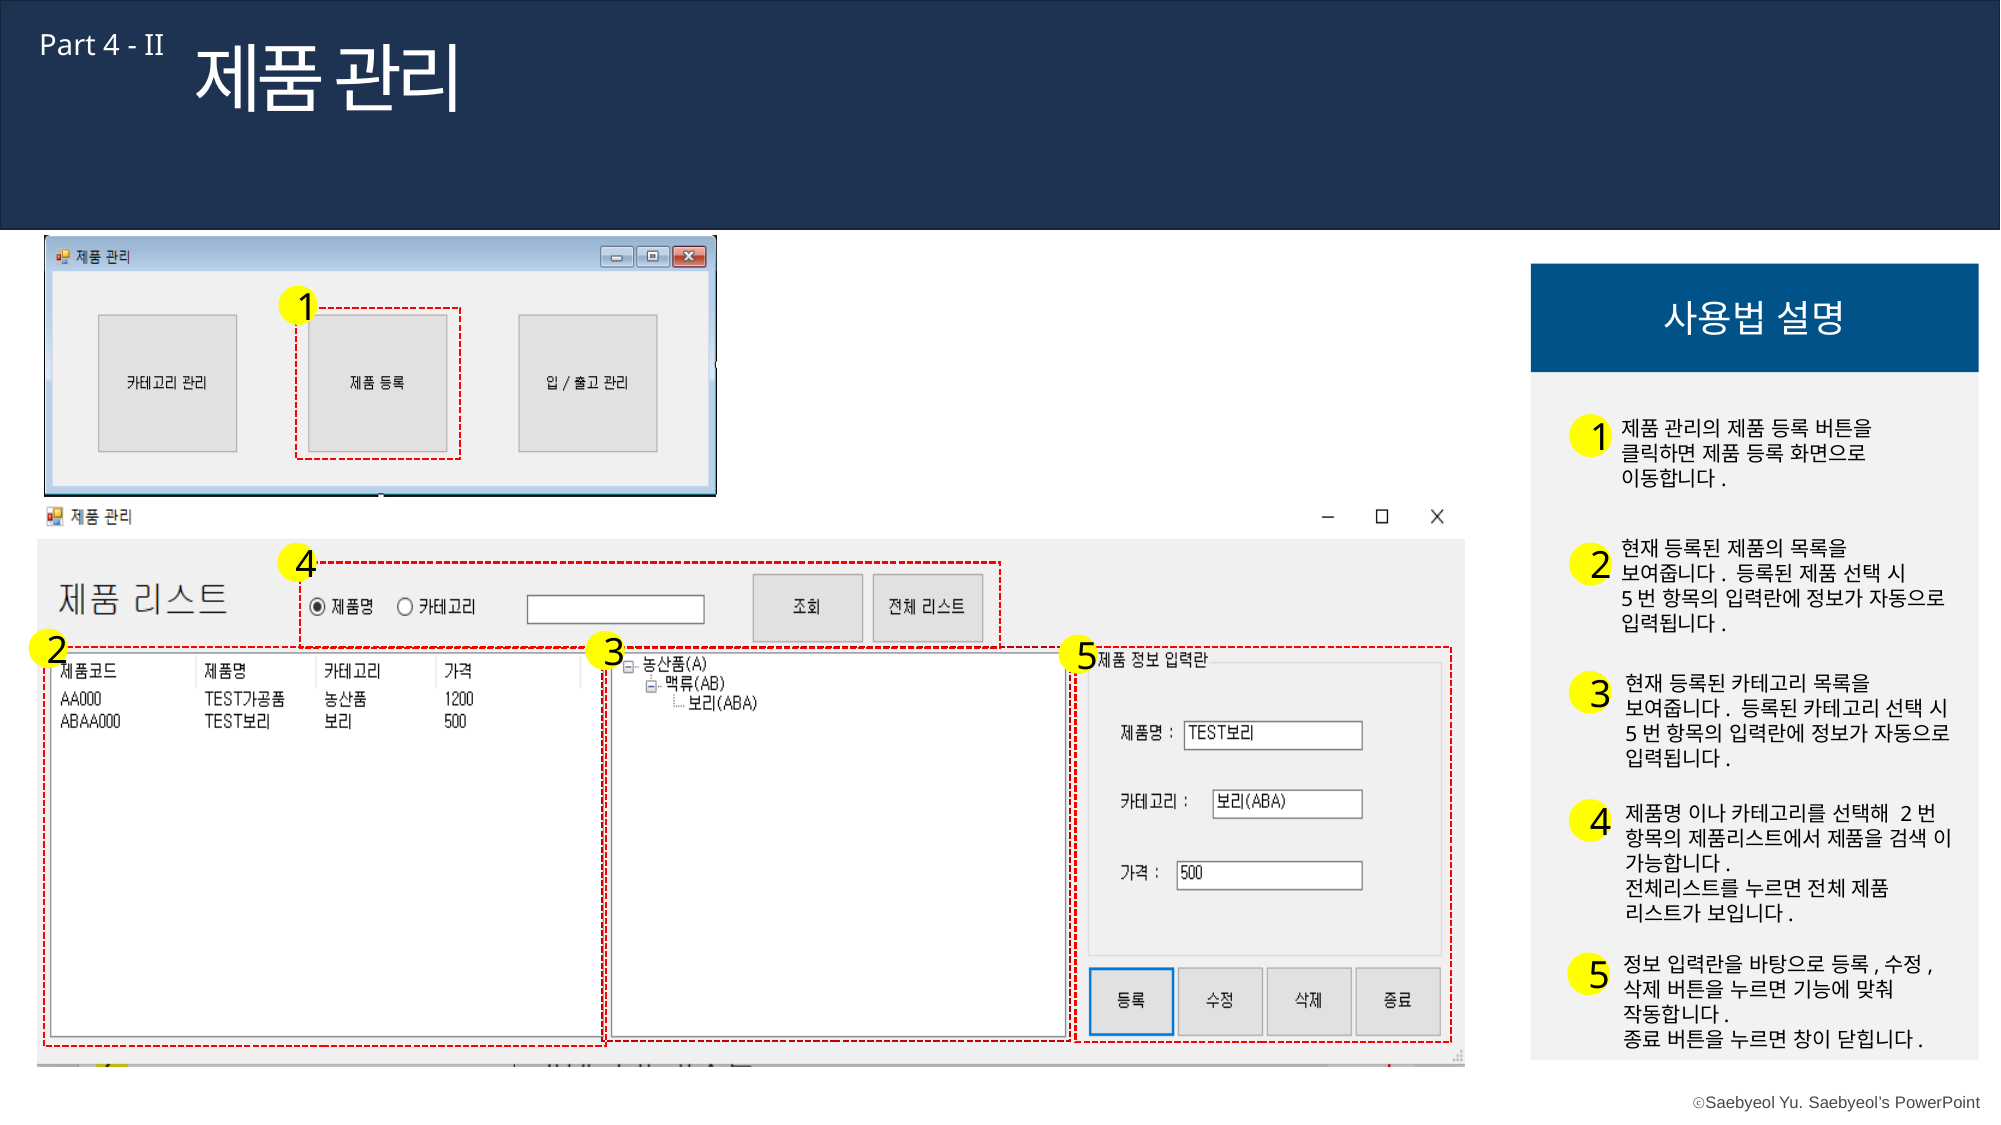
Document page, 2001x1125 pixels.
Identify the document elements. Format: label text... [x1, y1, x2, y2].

text_box 사용법 설명 [1530, 262, 1980, 373]
text_box [0, 0, 2000, 230]
picture [37, 235, 1465, 1067]
text_box 3 [1568, 670, 1610, 714]
text_box 현재 등록된 제품의 목록을 보여줍니다. 등록된 제품 선택 시 5번 항목의 입력란에 정보가 자동으로 입력됩니다. [1606, 528, 1964, 644]
text_box 제품 관리 [178, 23, 481, 129]
text_box 2 [28, 632, 37, 665]
text_box 제품 관리의 제품 등록 버튼을 클릭하면 제품 등록 화면으로 이동합니다. [1606, 408, 1964, 499]
text_box Part 4 - II [24, 19, 188, 69]
text_box 1 [1569, 414, 1606, 458]
text_box 제품명 이나 카테고리를 선택해 2번 항목의 제품리스트에서 제품을 검색 이 가능합니다. 전체리스트를 누르면 전체 제품 리스트가 보입니다. [1610, 793, 1968, 959]
text_box 5 [1567, 952, 1609, 996]
text_box 현재 등록된 카테고리 목록을 보여줍니다. 등록된 카테고리 선택 시 5번 항목의 입력란에 정보가 자동으로 입력됩니다. [1610, 663, 1968, 778]
text_box [1530, 373, 1980, 1061]
text_box 정보 입력란을 바탕으로 등록,수정,삭제 버튼을 누르면 기능에 맞춰 작동합니다. 종료 버튼을 누르면 창이 닫힙니다. [1609, 944, 1967, 1060]
text_box 4 [1568, 798, 1610, 842]
text_box 2 [1569, 542, 1606, 586]
